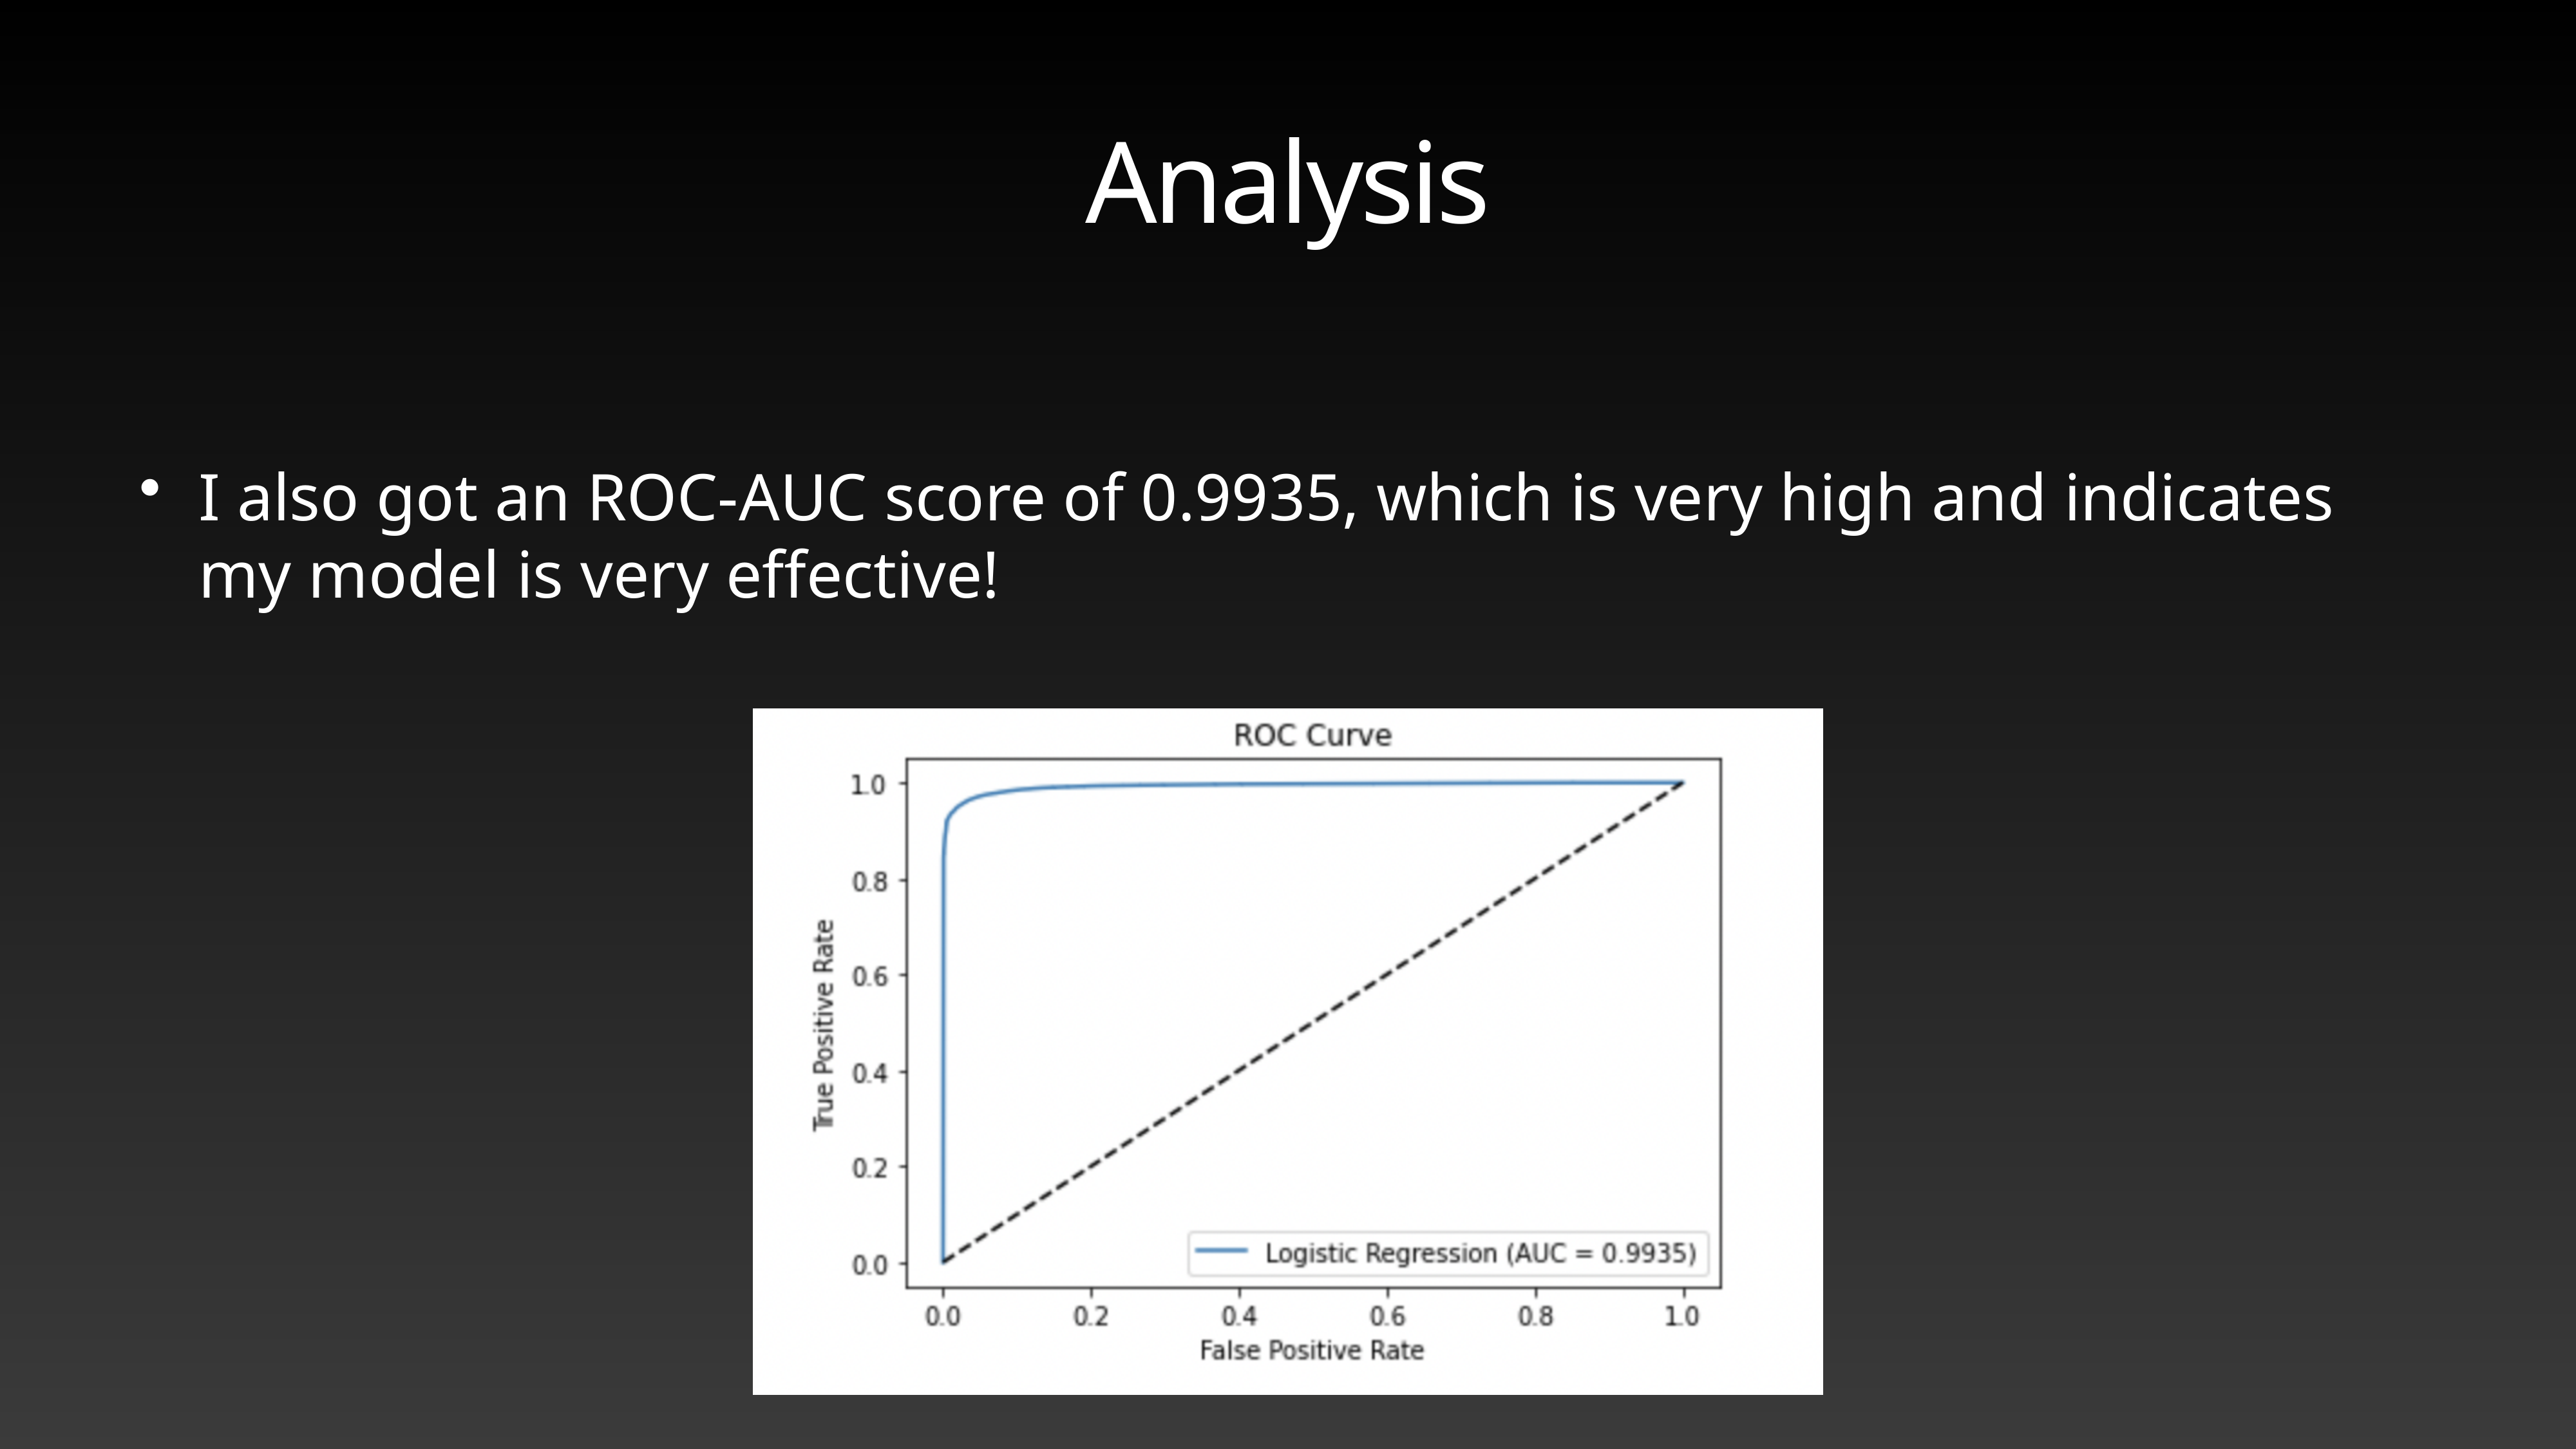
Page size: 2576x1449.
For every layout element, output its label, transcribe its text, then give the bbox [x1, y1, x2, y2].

picture [753, 708, 1823, 1395]
title Analysis [133, 85, 2443, 251]
list I also got an ROC-AUC score of 0.9935, which is very high and indicates my model is very effective! [133, 450, 2443, 1342]
